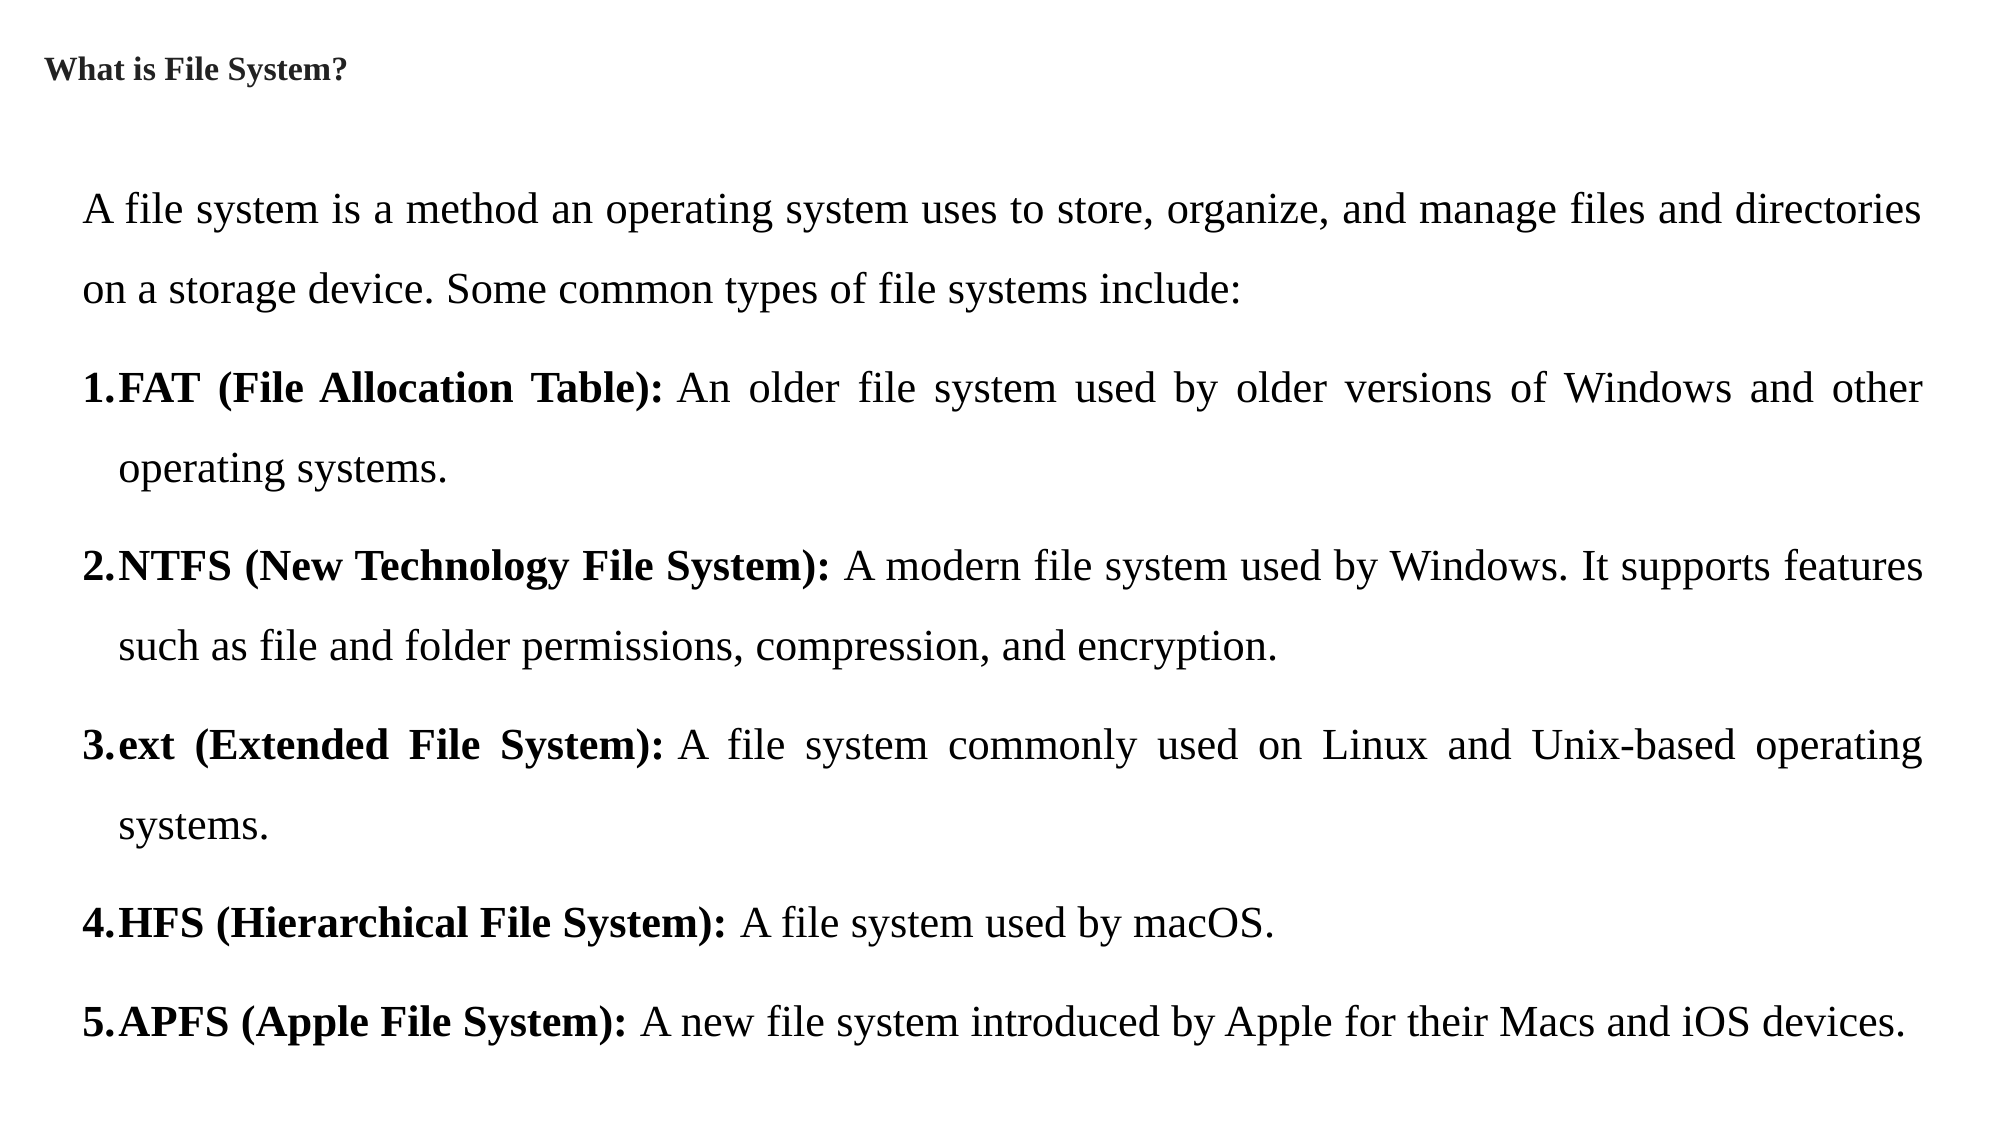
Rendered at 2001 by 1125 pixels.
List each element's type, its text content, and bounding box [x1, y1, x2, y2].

list A file system is a method an operating system uses to store, organize, and manage files and directories on a storage device. Some common types of file systems include: FAT (File Allocation Table): An older file system used by older versions of Windows and other operating systems. NTFS (New Technology File System): A modern file system used by Windows. It supports features such as file and folder permissions, compression, and encryption. ext (Extended File System): A file system commonly used on Linux and Unix-based operating systems. HFS (Hierarchical File System): A file system used by macOS. APFS (Apple File System): A new file system introduced by Apple for their Macs and iOS devices. [67, 145, 1941, 1082]
title What is File System? [28, 43, 1754, 95]
